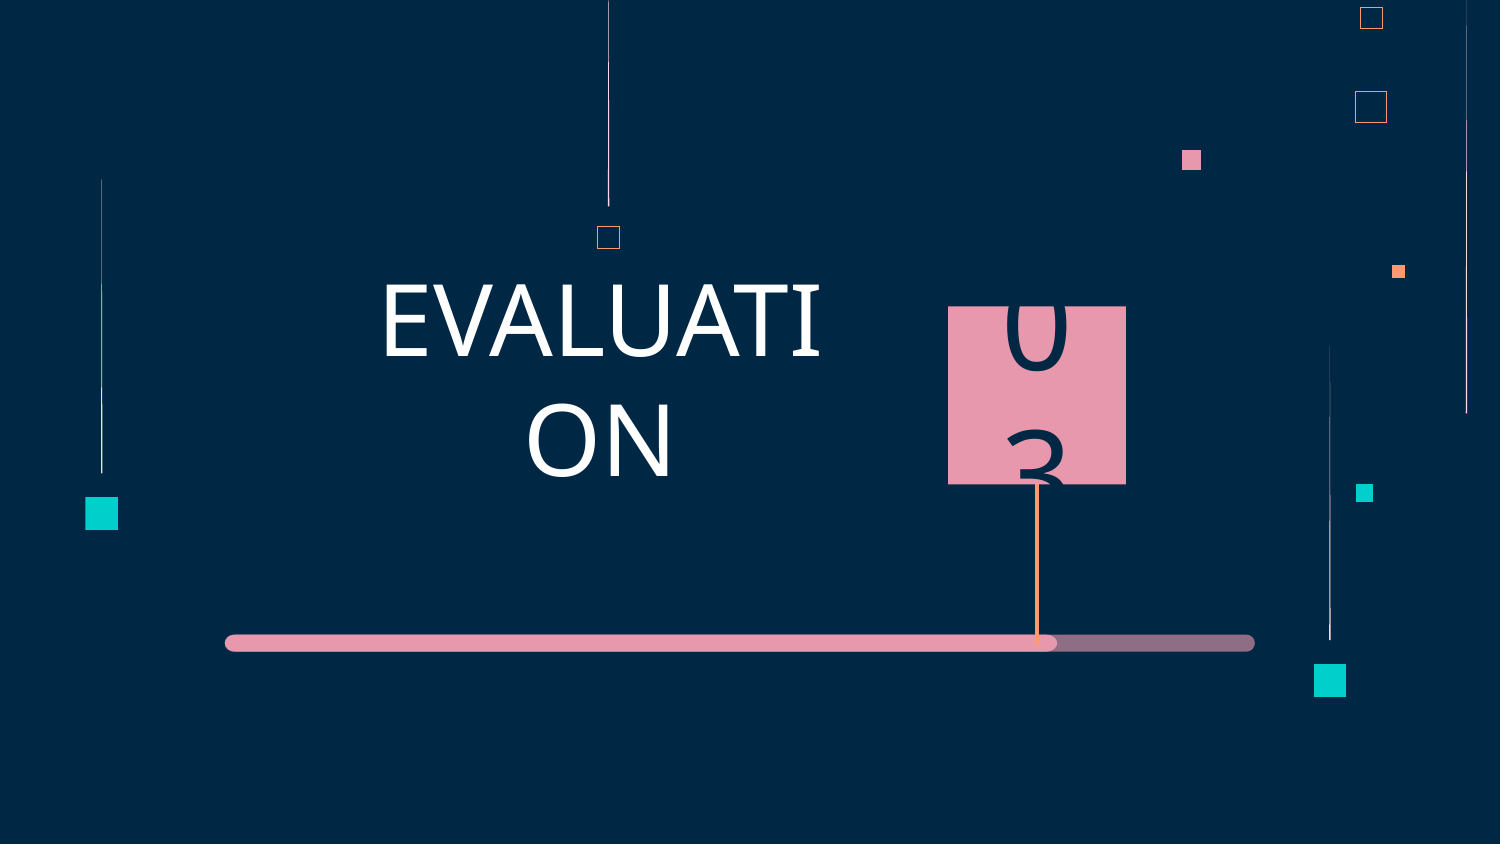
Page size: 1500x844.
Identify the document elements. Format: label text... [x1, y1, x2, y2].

text_box [224, 634, 1058, 652]
title EVALUATION [333, 374, 869, 512]
text_box [948, 306, 1126, 485]
title 03 [957, 348, 1119, 443]
text_box [1049, 634, 1255, 652]
